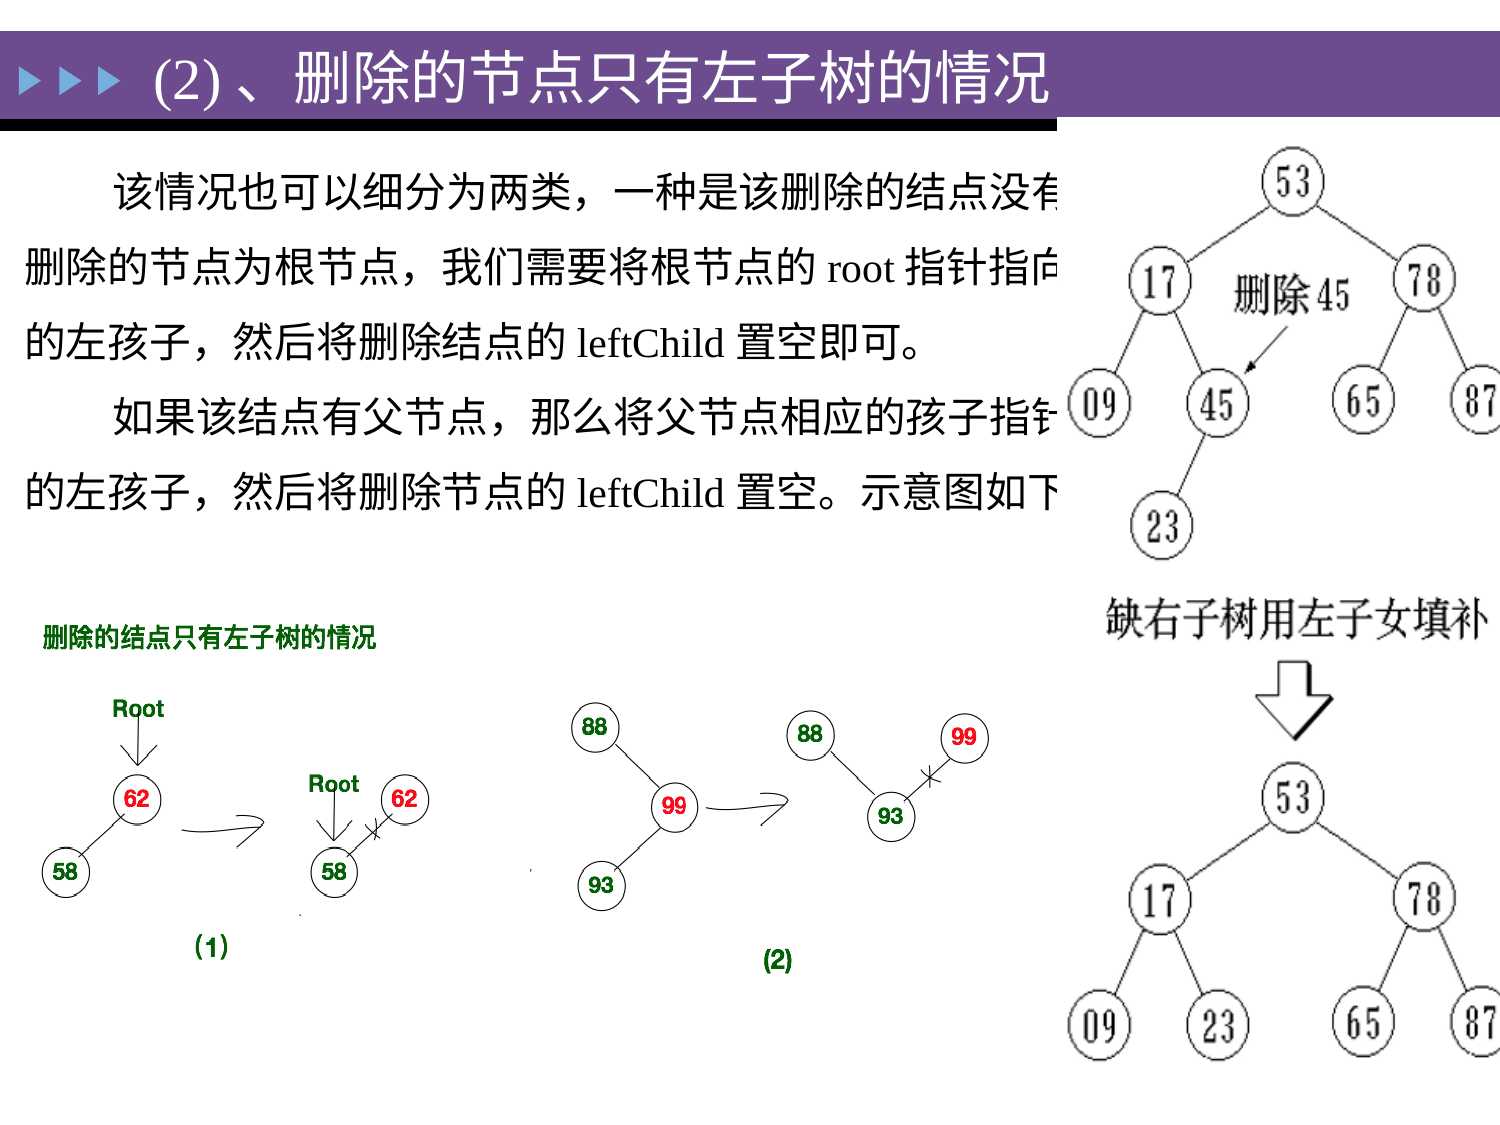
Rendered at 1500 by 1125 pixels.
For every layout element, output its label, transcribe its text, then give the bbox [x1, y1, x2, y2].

picture [1056, 117, 1500, 1125]
list 该情况也可以细分为两类，一种是该删除的结点没有父节点，也就删除的节点为根节点，我们需要将根节点的root指针指向即将删除结点的左孩子，然后将删除结点的leftChild置空即可。 如果该结点有父节点，那么将父节点相应的孩子指针指向删除节点的左孩子，然后将删除节点的leftChild置空。示意图如下所示： [8, 132, 1051, 559]
title (2)、删除的节点只有左子树的情况 [138, 38, 1189, 114]
picture [8, 593, 1022, 988]
